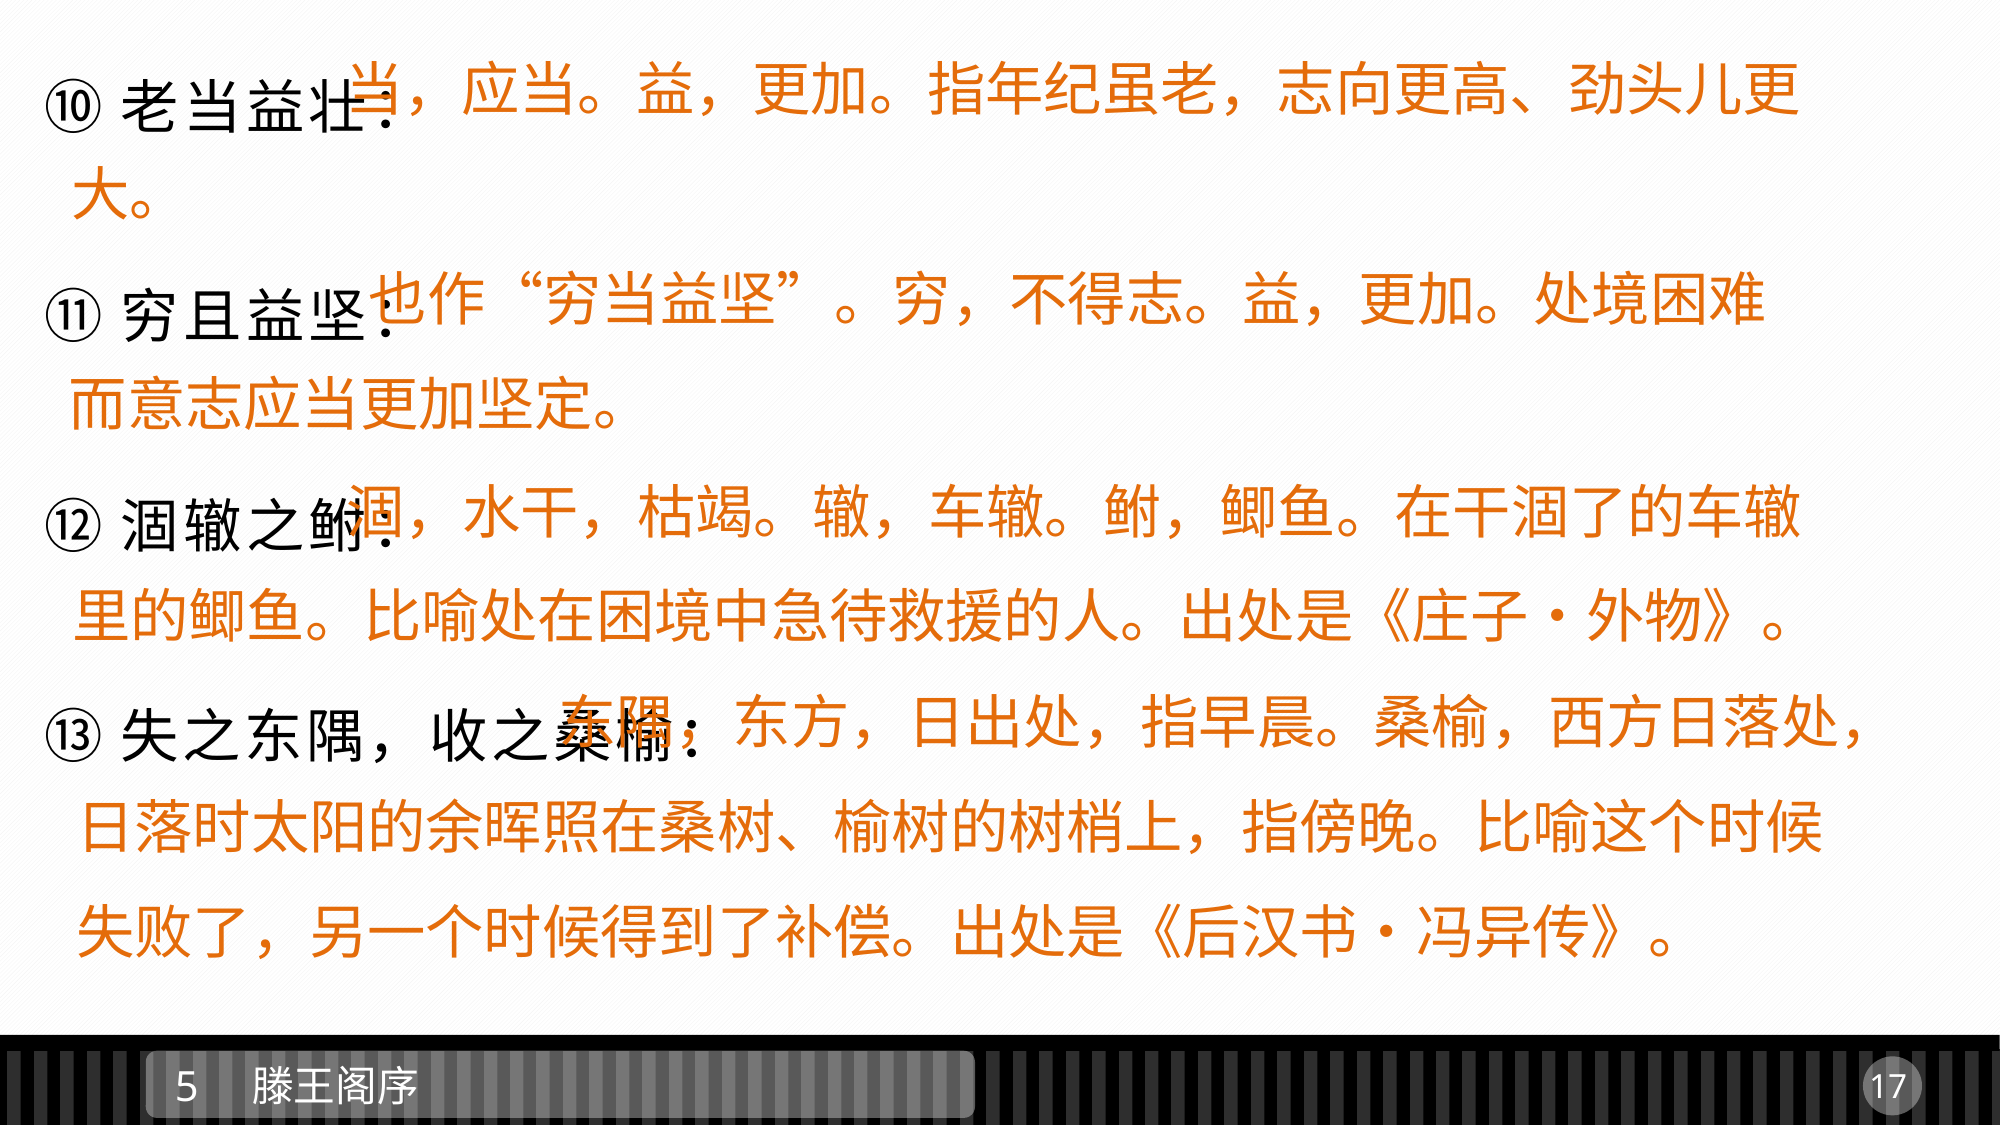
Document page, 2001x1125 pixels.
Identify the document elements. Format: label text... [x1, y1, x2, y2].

text_box 东隅，东方，日出处，指早晨。桑榆，西方日落处，日落时太阳的余晖照在桑树、榆树的树梢上，指傍晚。比喻这个时候失败了，另一个时候得到了补偿。出处是《后汉书•冯异传》。 [61, 642, 1886, 973]
text_box ⑩老当益壮： ⑪穷且益坚： ⑫涸辙之鲋： ⑬失之东隅，收之桑榆： [29, 27, 1926, 987]
text_box 当，应当。益，更加。指年纪虽老，志向更高、劲头儿更大。 [56, 9, 1842, 235]
text_box 也作“穷当益坚”。穷，不得志。益，更加。处境困难而意志应当更加坚定。 [54, 219, 1840, 445]
text_box 涸，水干，枯竭。辙，车辙。鲋，鲫鱼。在干涸了的车辙里的鲫鱼。比喻处在困境中急待救援的人。出处是《庄子•外物》。 [57, 432, 1843, 657]
